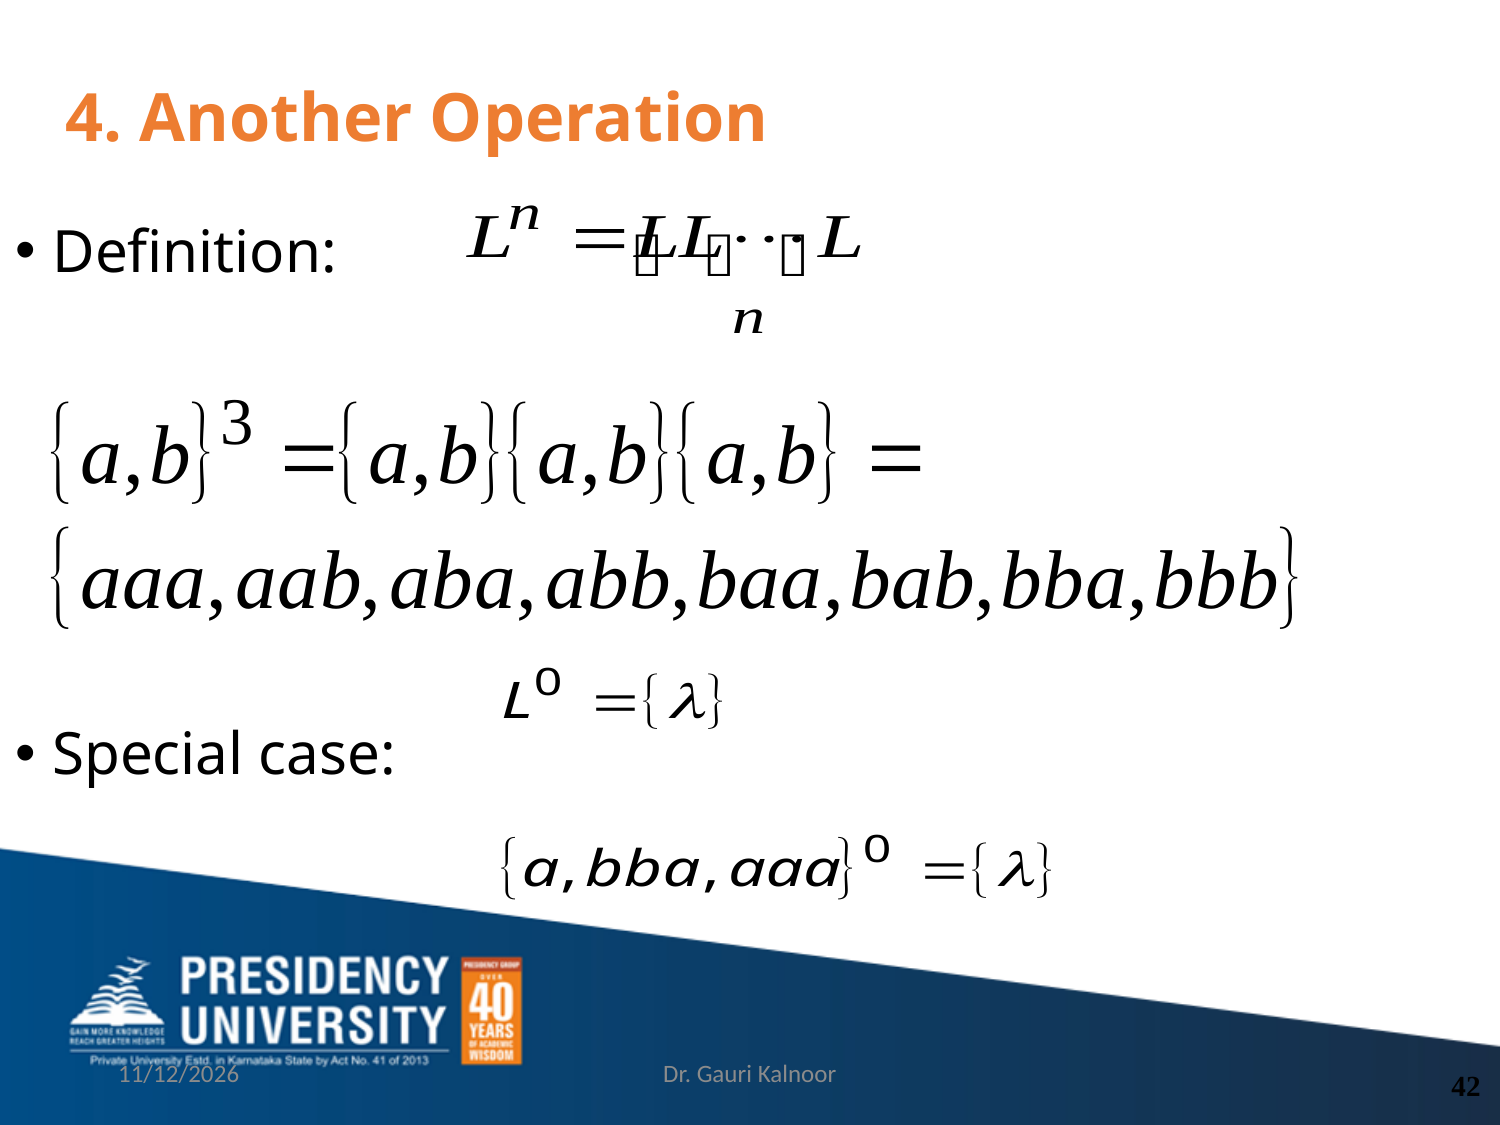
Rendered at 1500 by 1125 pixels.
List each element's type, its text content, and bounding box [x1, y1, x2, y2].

slide_number 42 [1158, 1054, 1496, 1115]
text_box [462, 187, 869, 338]
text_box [499, 663, 1065, 901]
footer Dr. Gauri Kalnoor [496, 1042, 1004, 1103]
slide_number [103, 1042, 441, 1103]
picture [0, 845, 1500, 1125]
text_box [49, 388, 1309, 631]
title 4. Another Operation [50, 51, 1397, 188]
list Definition: Special case: [0, 214, 1496, 901]
